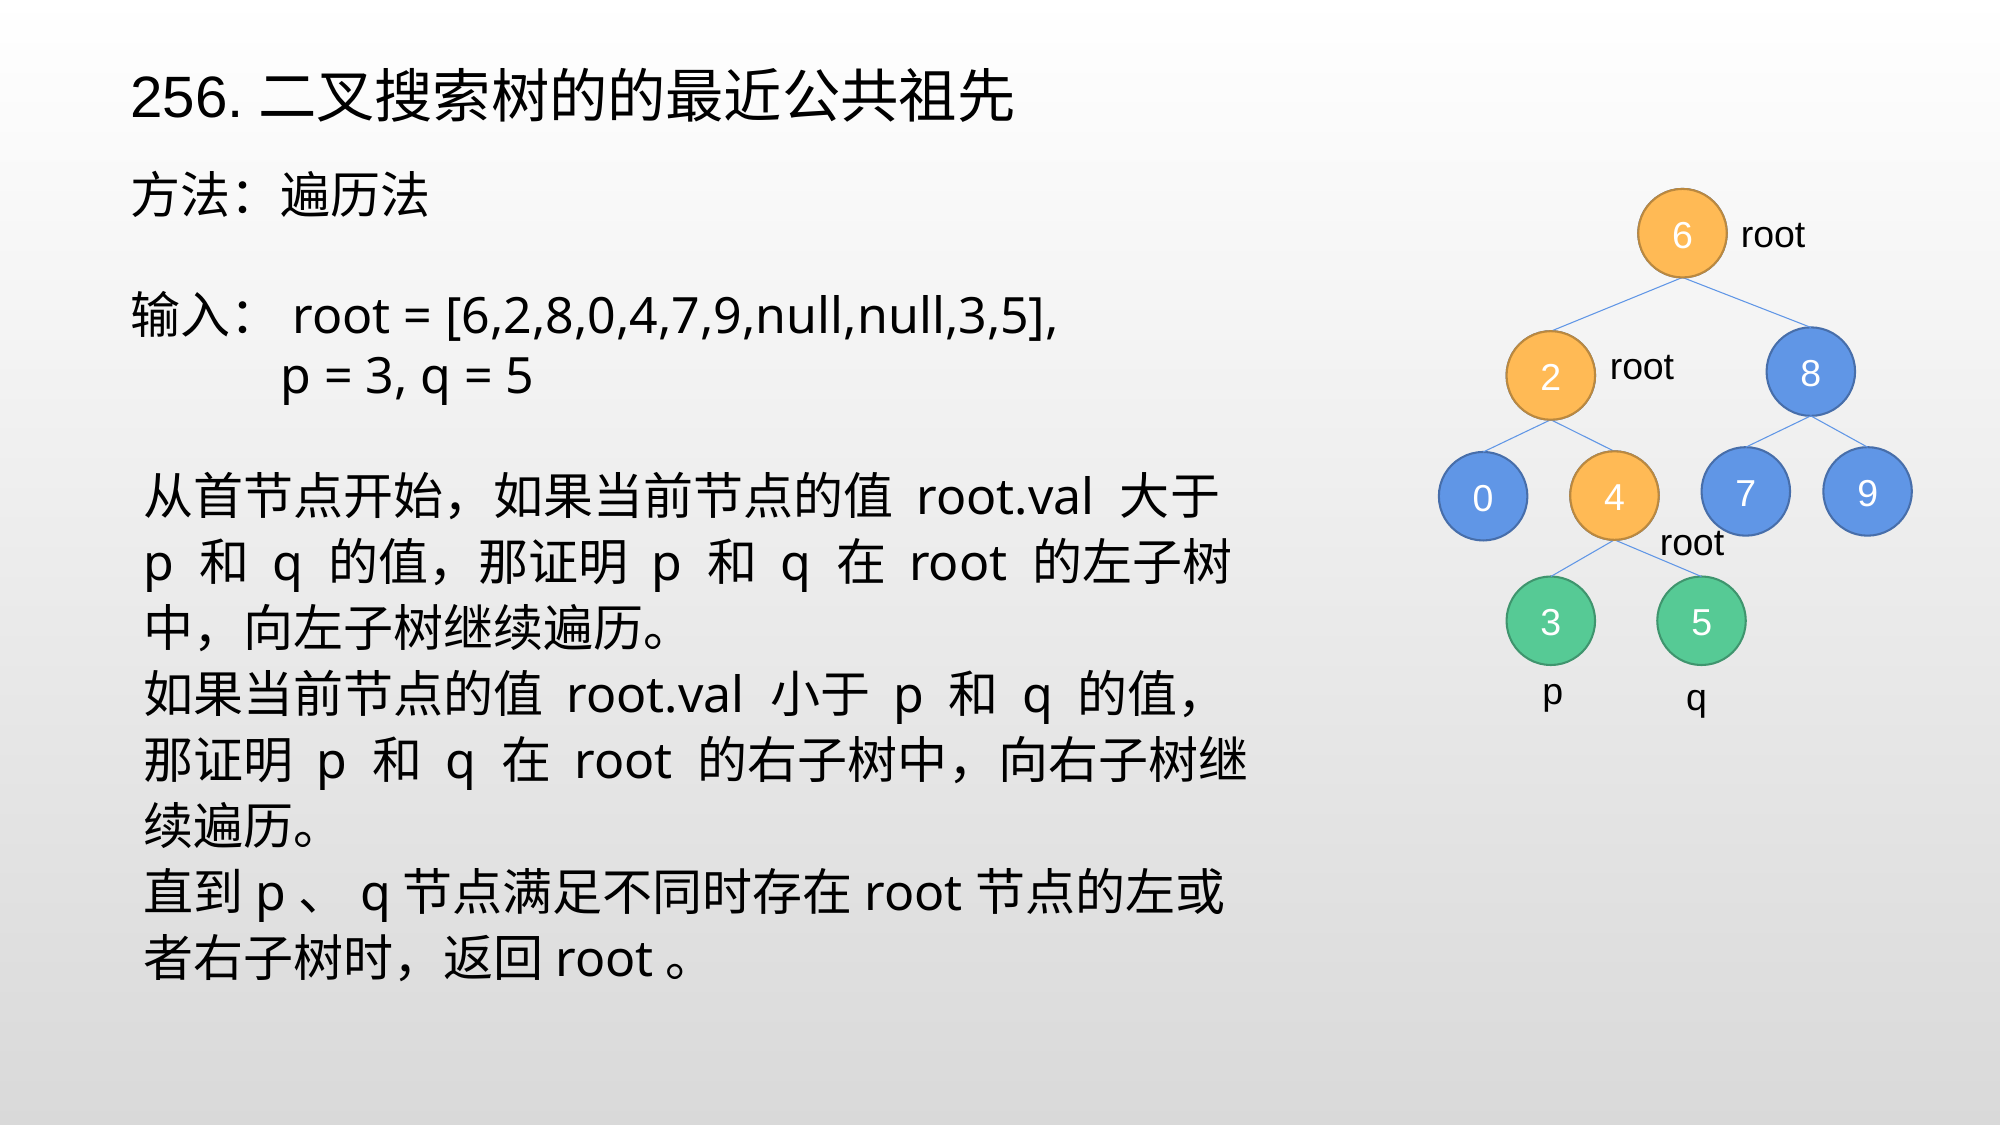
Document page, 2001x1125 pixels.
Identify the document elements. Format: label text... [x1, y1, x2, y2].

text_box 256.二叉搜索树的的最近公共祖先 [115, 51, 1035, 137]
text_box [1438, 188, 1912, 666]
text_box 从首节点开始，如果当前节点的值 root.val 大于 p 和 q 的值，那证明 p 和 q 在 root 的左子树中，向左子树继续遍历。 如果当前节点的值 root.val 小于 p 和 q 的值，那证明 p 和 q 在 root 的右子树中，向右子树继续遍历。 直到p、q节点满足不同时存在root节点的左或者右子树时，返回root。 [128, 451, 1265, 1021]
text_box p [1527, 666, 1583, 747]
text_box q [1671, 666, 1727, 763]
text_box 方法：遍历法 输入：root = [6,2,8,0,4,7,9,null,null,3,5], p = 3, q = 5 [115, 156, 1492, 629]
